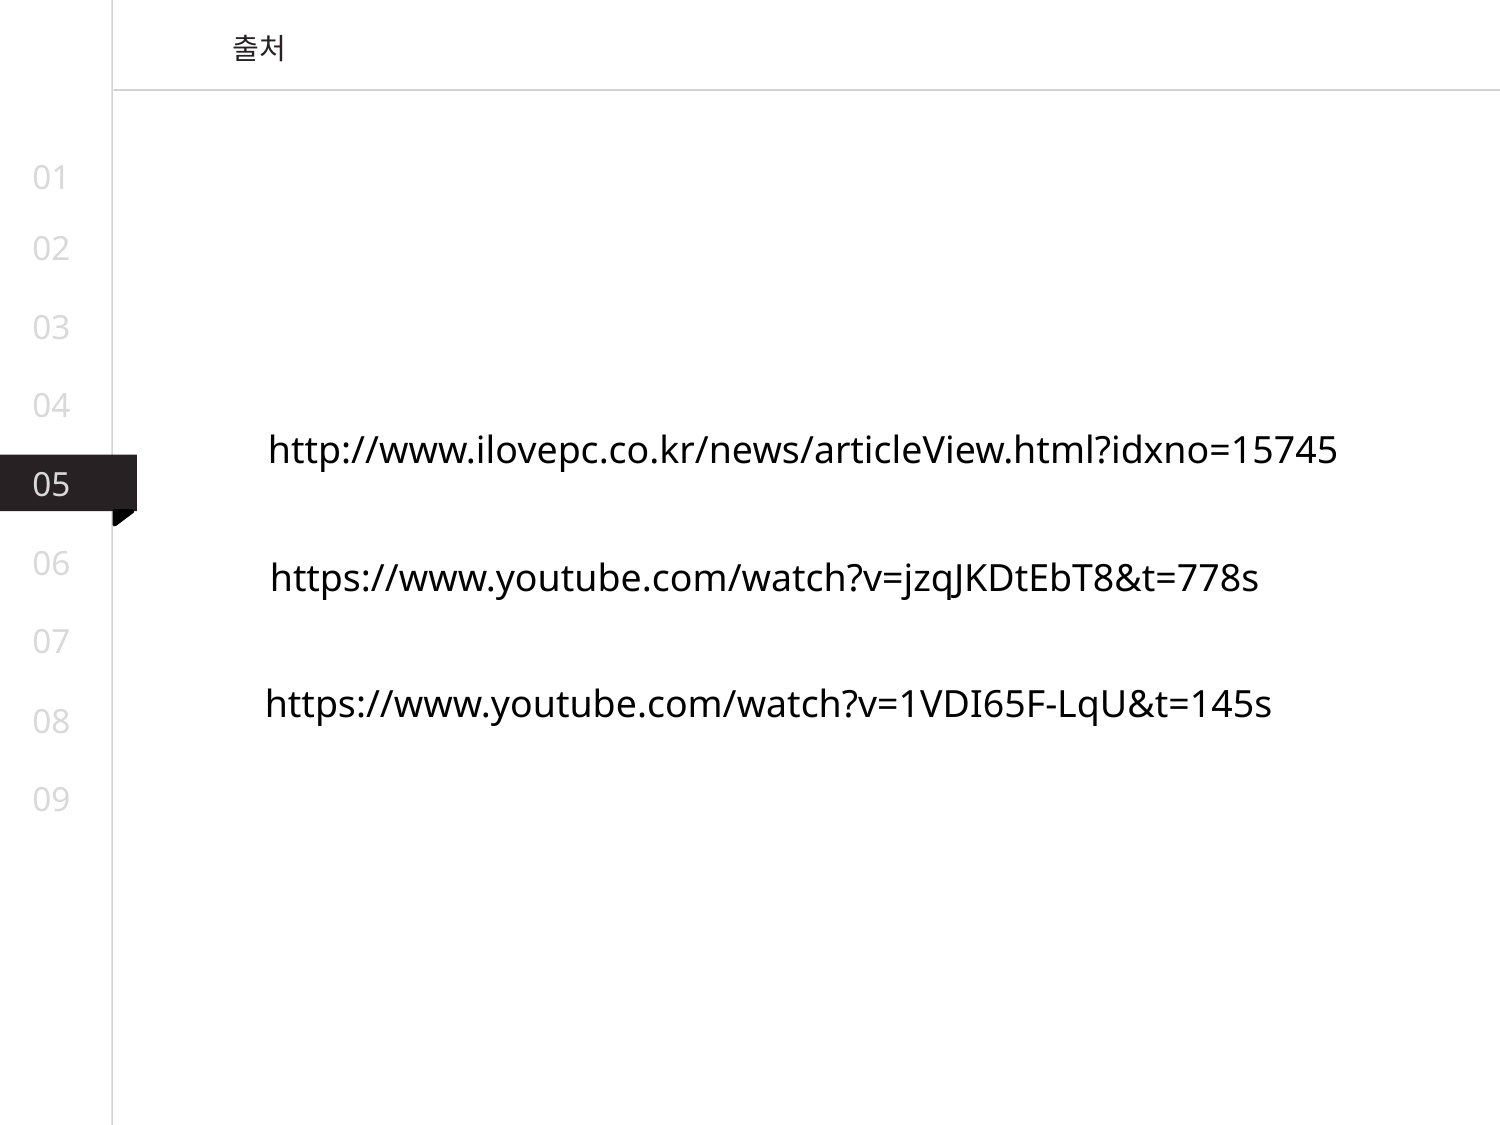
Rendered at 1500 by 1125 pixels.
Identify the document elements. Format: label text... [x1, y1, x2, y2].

text_box 02 [17, 219, 92, 275]
text_box 08 [17, 692, 92, 747]
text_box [0, 454, 138, 525]
text_box https://www.youtube.com/watch?v=jzqJKDtEbT8&t=778s [254, 546, 1377, 607]
text_box 출처 [171, 22, 349, 73]
text_box 04 [17, 376, 92, 432]
text_box 03 [17, 298, 92, 354]
text_box 01 [17, 148, 92, 204]
text_box 09 [17, 770, 92, 826]
text_box http://www.ilovepc.co.kr/news/articleView.html?idxno=15745 [253, 418, 1375, 478]
text_box https://www.youtube.com/watch?v=1VDI65F-LqU&t=145s [250, 672, 1372, 732]
text_box 07 [17, 613, 92, 668]
text_box 06 [17, 534, 92, 590]
